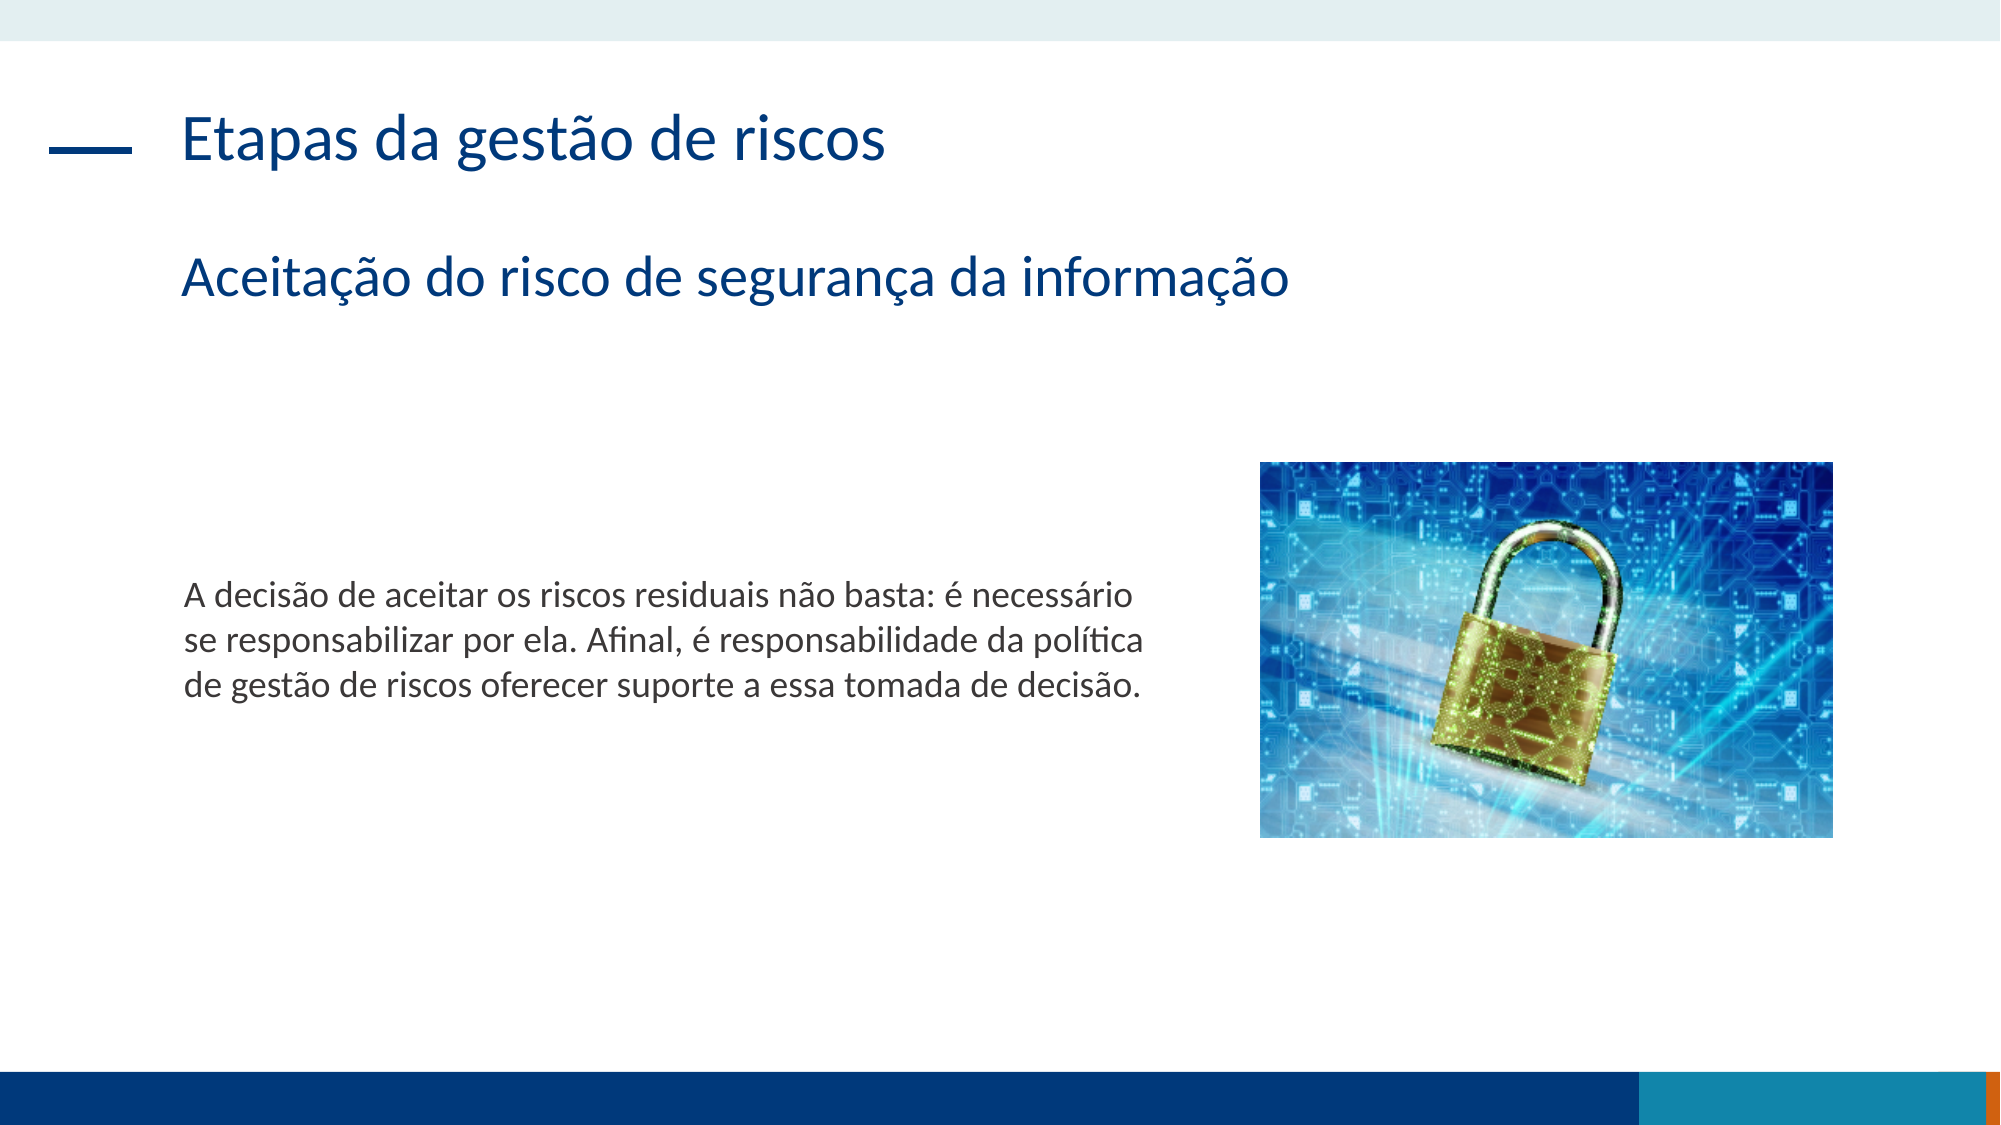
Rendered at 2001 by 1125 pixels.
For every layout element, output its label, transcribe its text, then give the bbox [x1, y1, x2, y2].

list Aceitação do risco de segurança da informação [167, 238, 1833, 380]
text_box A decisão de aceitar os riscos residuais não basta: é necessário se responsabilizar por ela. Afinal, é responsabilidade da política de gestão de riscos oferecer suporte a essa tomada de decisão. [169, 562, 1170, 713]
picture [1260, 462, 1833, 838]
list Etapas da gestão de riscos [167, 95, 1833, 237]
